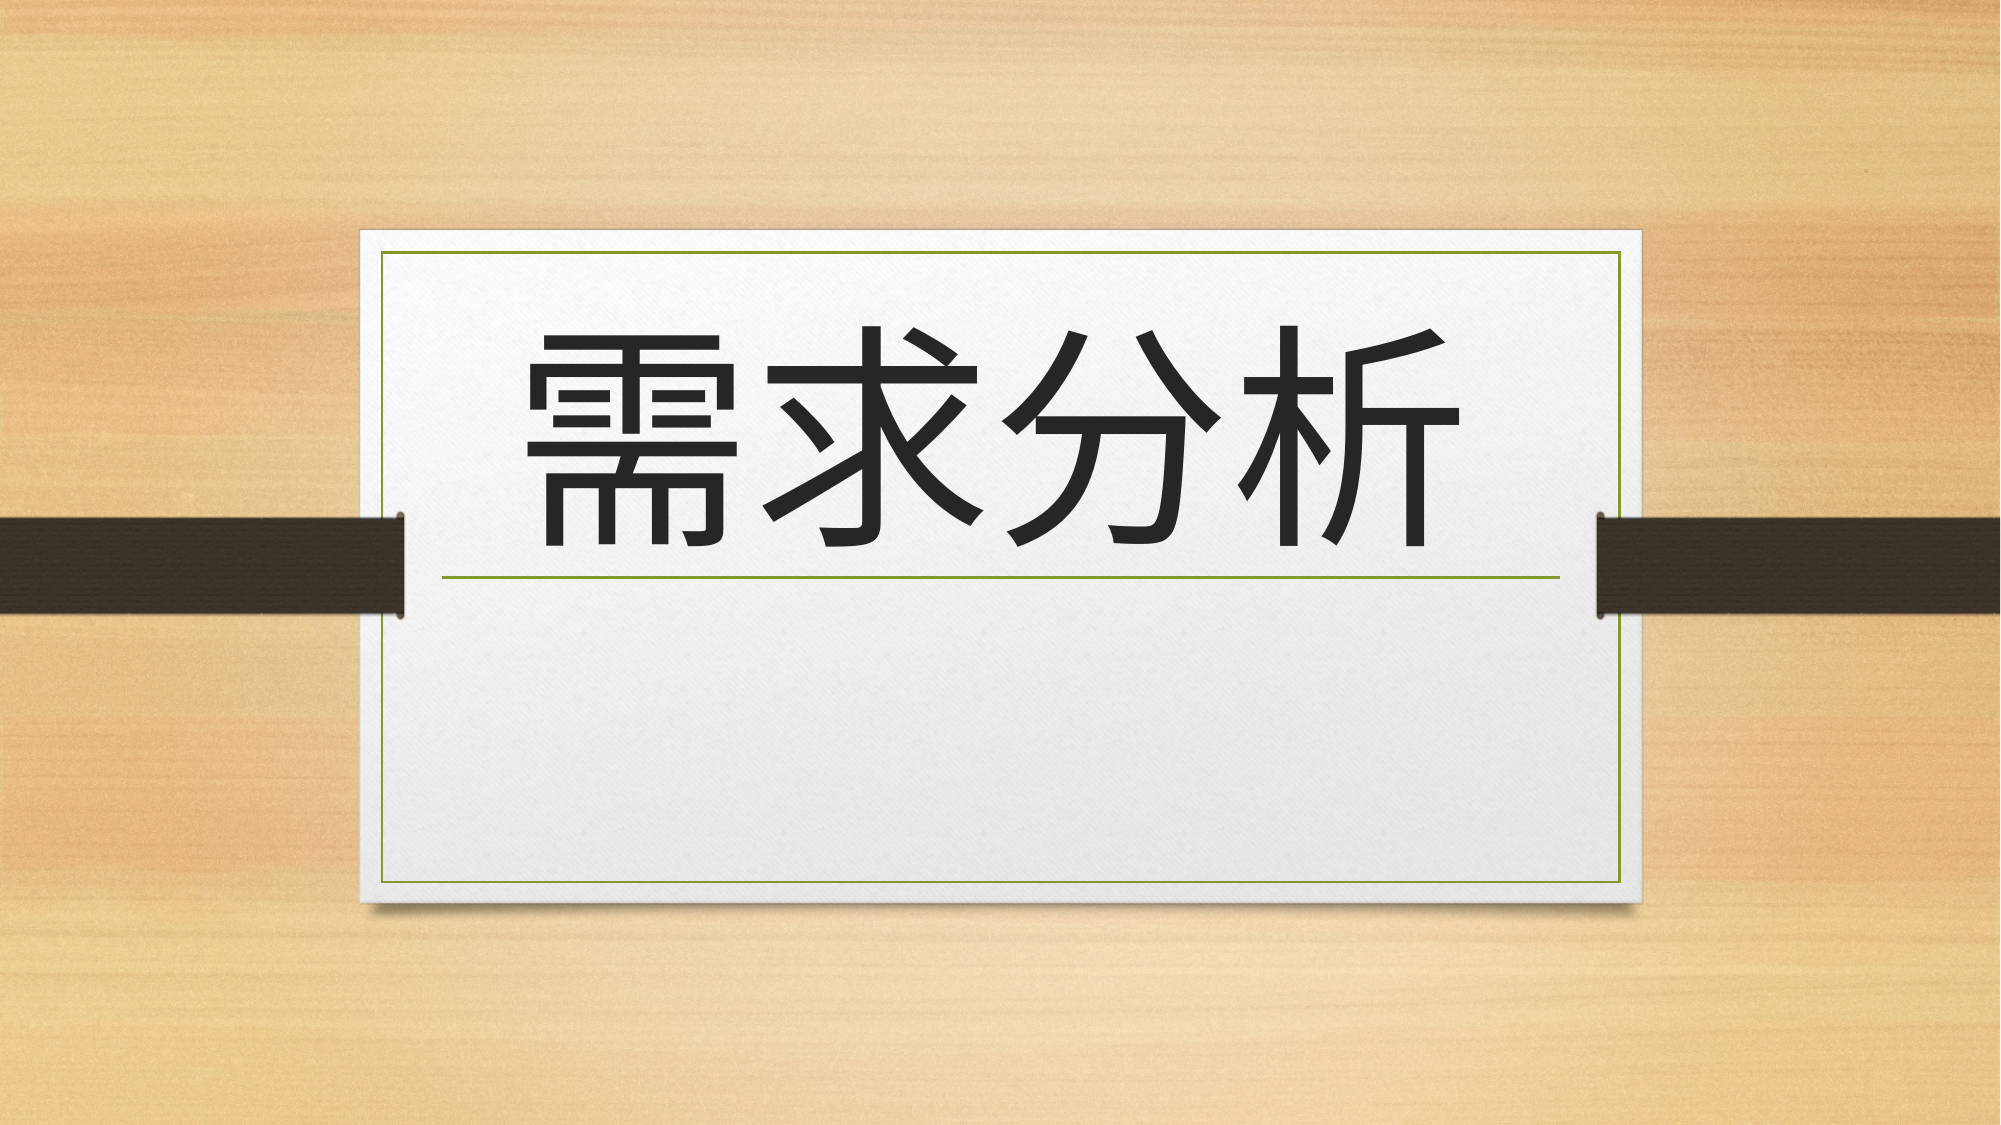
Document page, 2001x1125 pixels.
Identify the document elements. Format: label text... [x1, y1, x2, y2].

picture [0, 0, 2001, 1125]
title 需求分析 [365, 254, 1619, 584]
